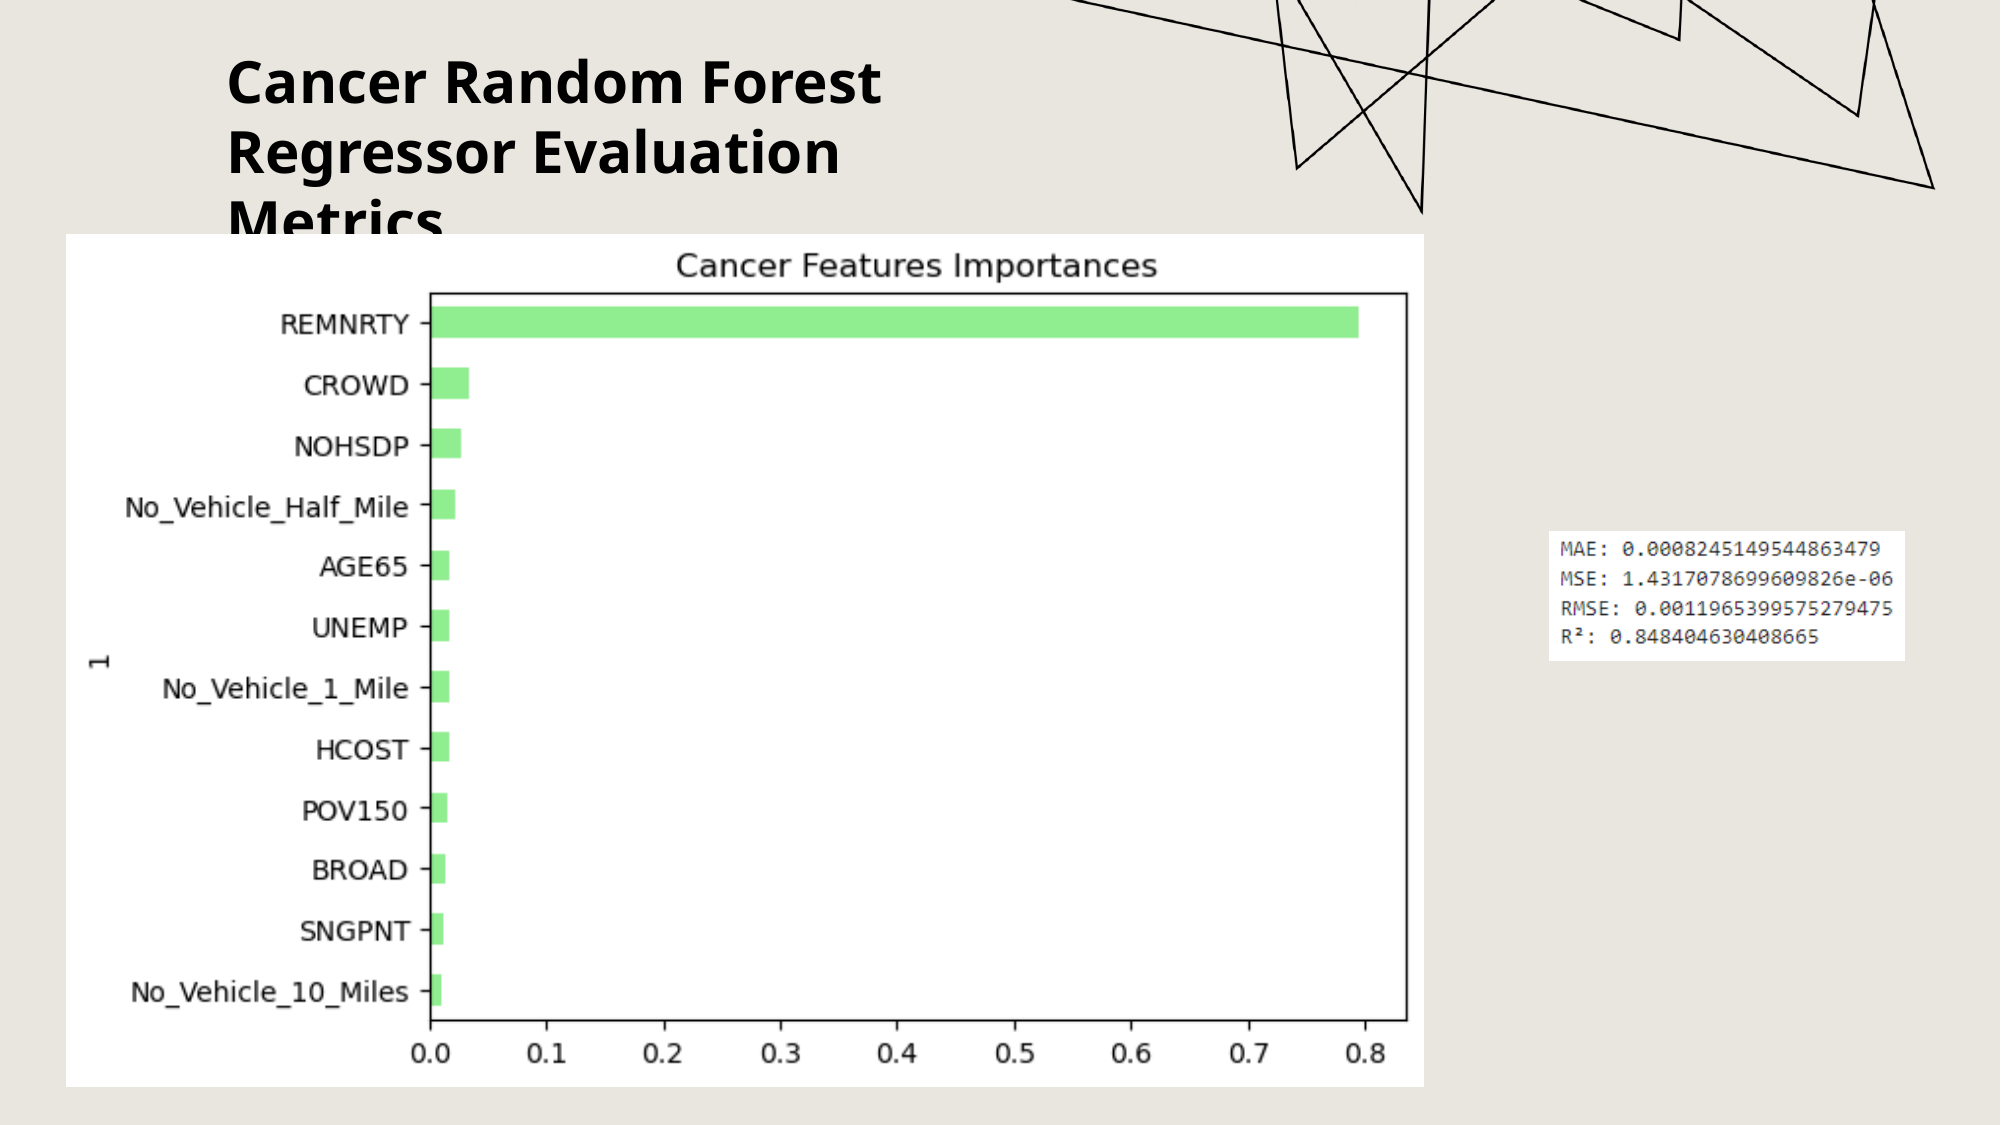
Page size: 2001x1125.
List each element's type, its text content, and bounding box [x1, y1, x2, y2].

picture [1549, 531, 1905, 661]
picture [66, 234, 1424, 1087]
picture [1039, 0, 2001, 216]
text_box Cancer Random Forest Regressor Evaluation Metrics [211, 38, 1038, 234]
